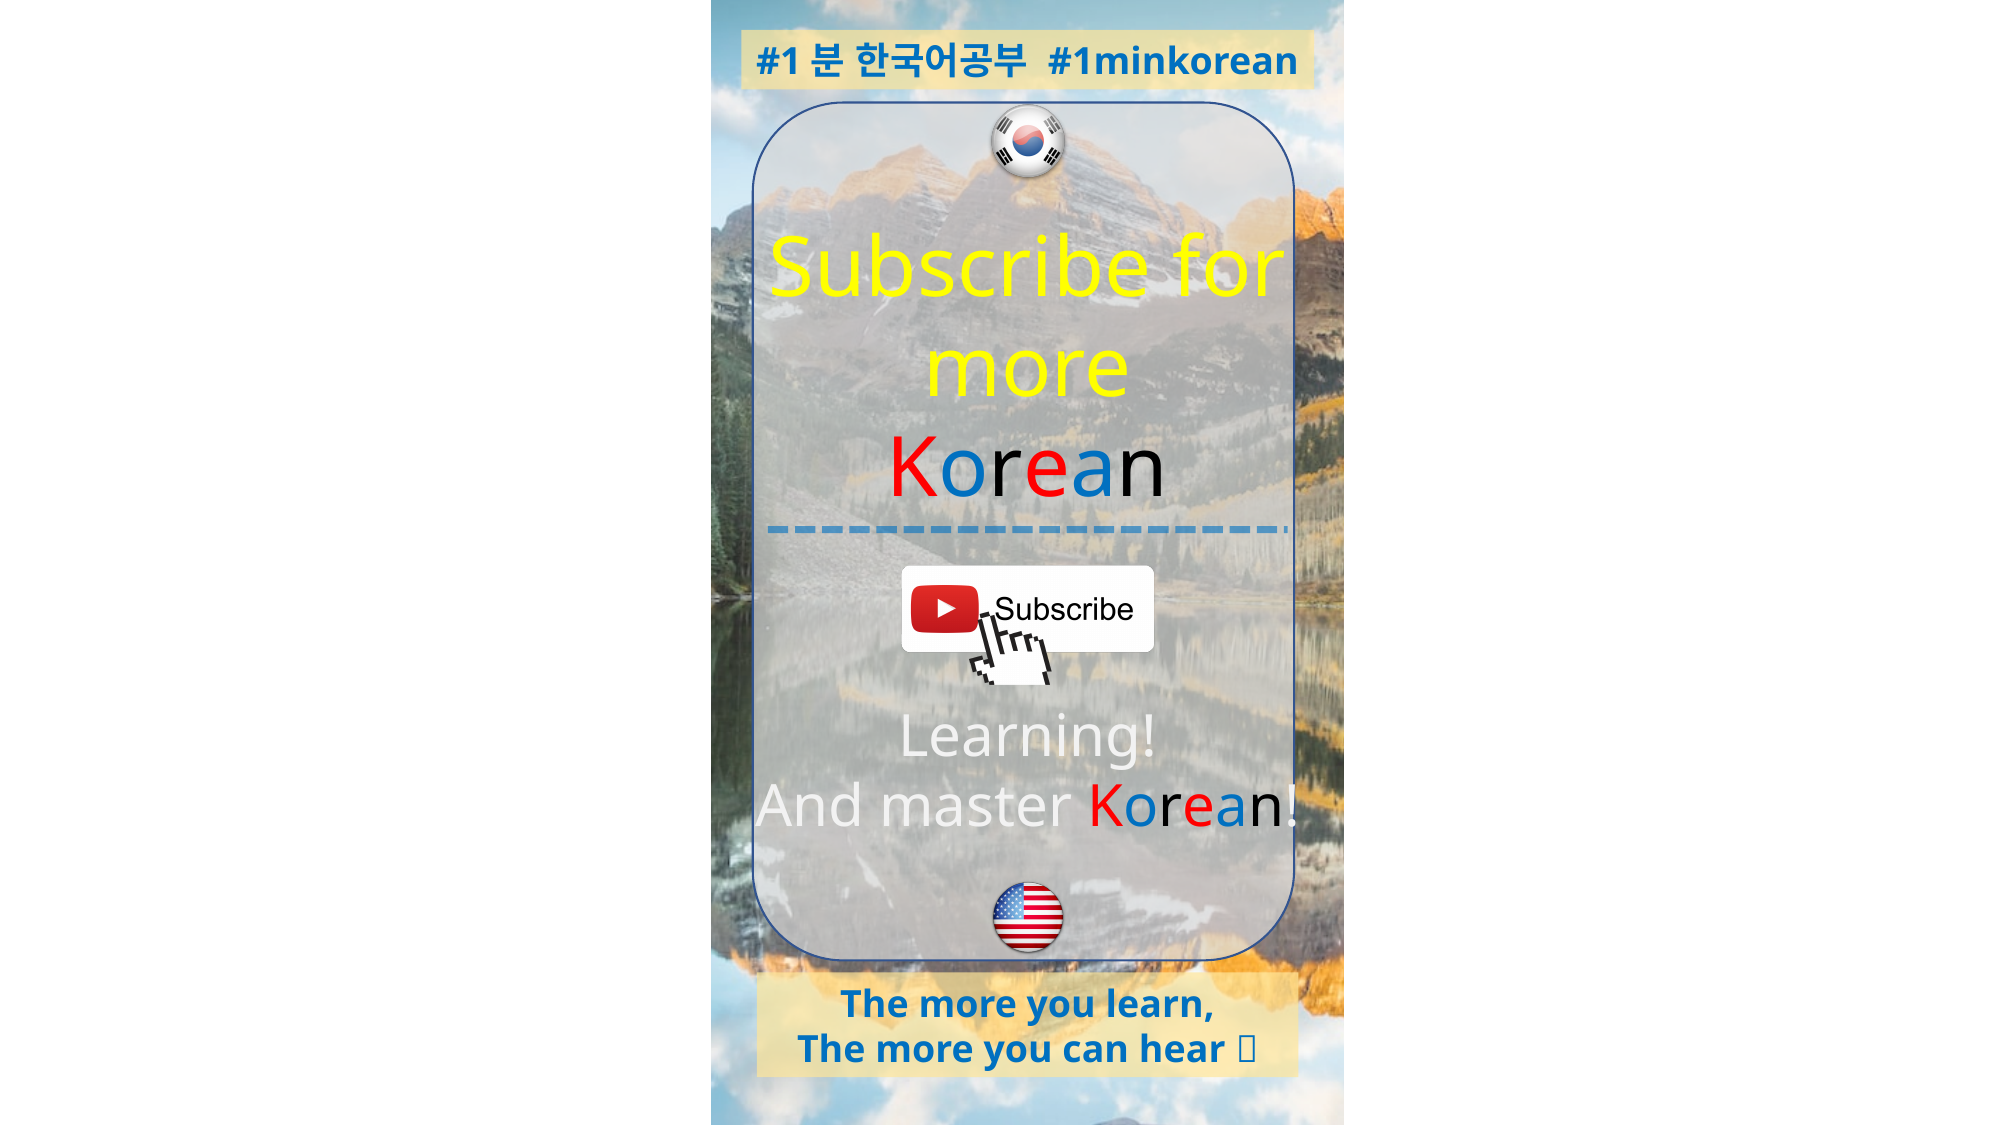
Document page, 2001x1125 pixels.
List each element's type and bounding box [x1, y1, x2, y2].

text_box [711, 0, 1344, 1125]
